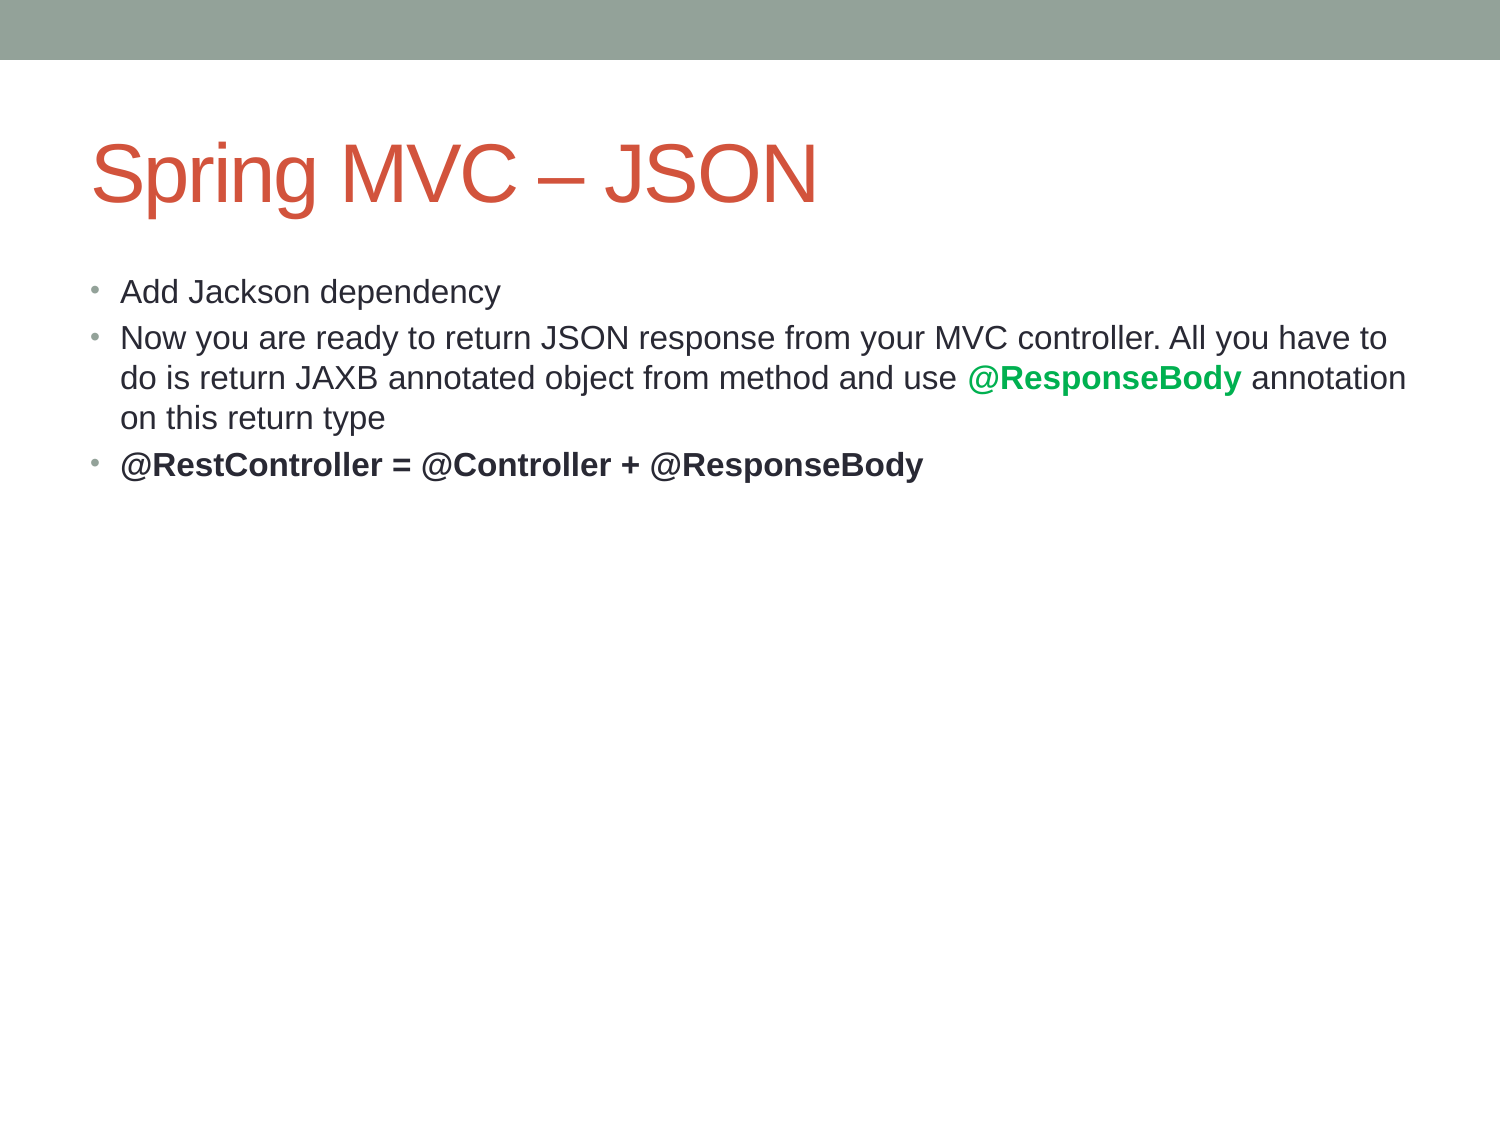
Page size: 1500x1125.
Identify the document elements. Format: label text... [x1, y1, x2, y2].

list Add Jackson dependency Now you are ready to return JSON response from your MVC controller. All you have to do is return JAXB annotated object from method and use @ResponseBody annotation on this return type @RestController = @Controller + @ResponseBody [75, 262, 1425, 1063]
title Spring MVC – JSON [75, 87, 1425, 250]
